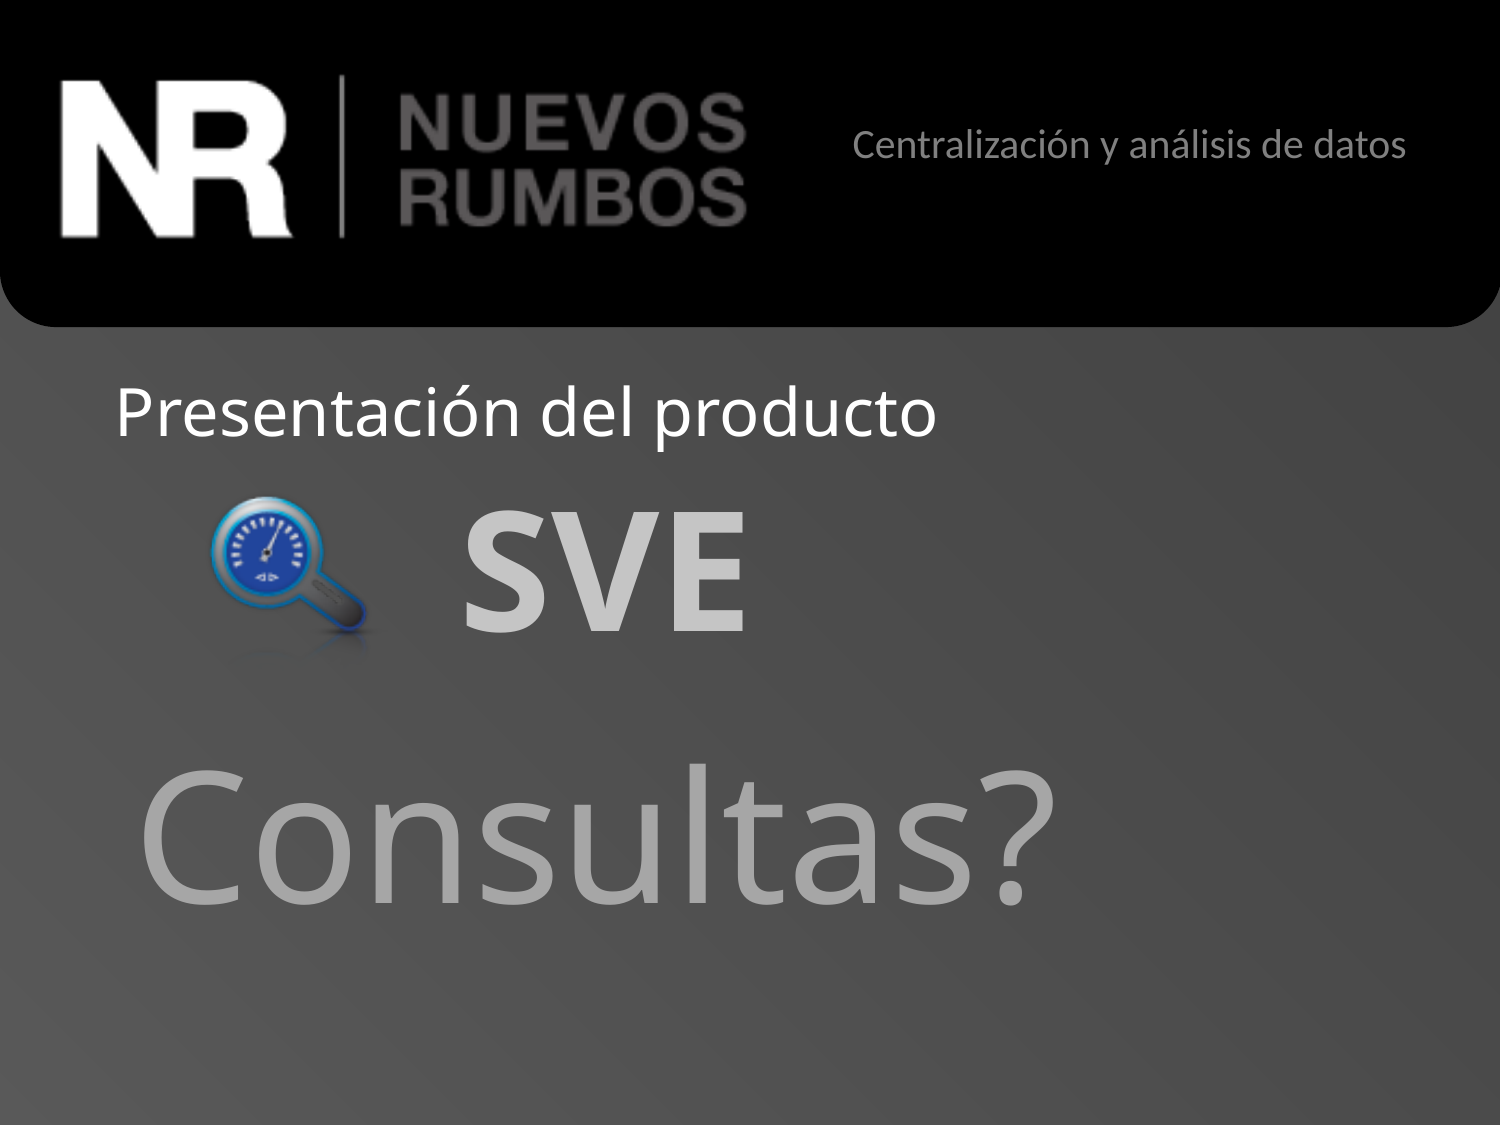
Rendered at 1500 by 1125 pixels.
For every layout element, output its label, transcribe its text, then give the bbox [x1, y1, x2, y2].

text_box SVE [444, 458, 769, 673]
text_box Consultas? [118, 712, 1382, 948]
picture [162, 460, 388, 676]
text_box [0, 0, 1500, 328]
picture [37, 49, 775, 263]
text_box Centralización y análisis de datos [837, 109, 1422, 175]
text_box Presentación del producto [100, 362, 955, 458]
